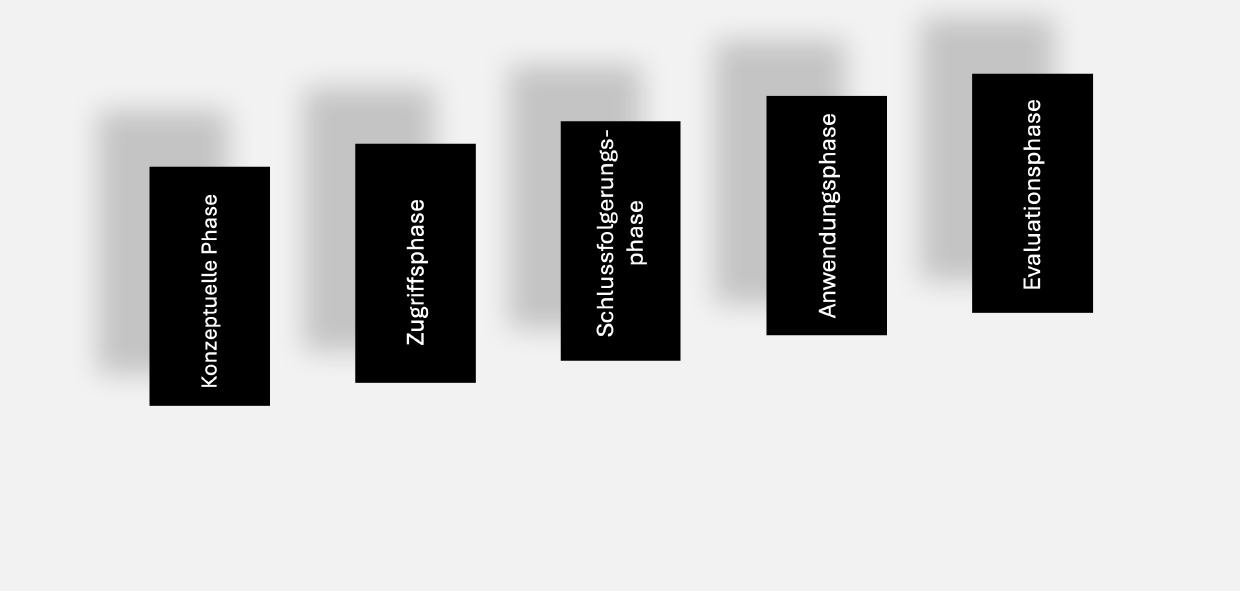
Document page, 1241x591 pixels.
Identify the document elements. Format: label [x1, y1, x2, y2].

picture [147, 164, 270, 591]
picture [764, 86, 887, 571]
picture [559, 109, 682, 591]
picture [971, 72, 1094, 549]
picture [353, 142, 476, 591]
